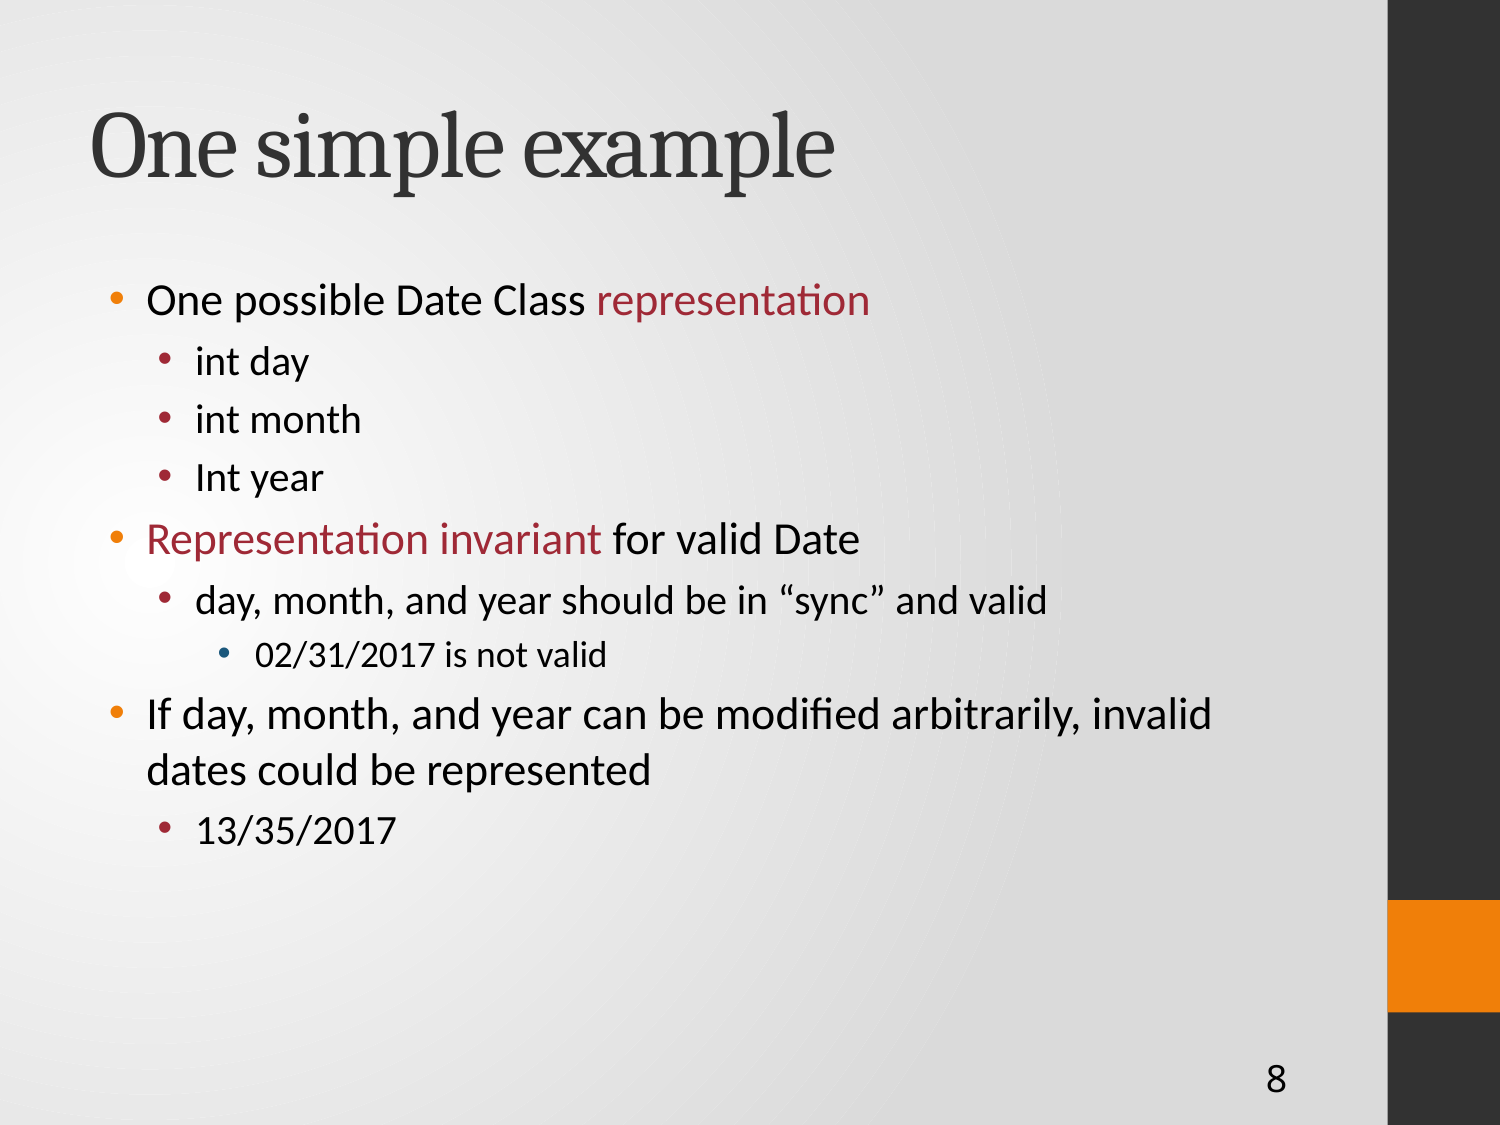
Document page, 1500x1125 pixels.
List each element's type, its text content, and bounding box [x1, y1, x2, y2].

list One possible Date Class representation int day int month Int year Representation invariant for valid Date day, month, and year should be in “sync” and valid 02/31/2017 is not valid If day, month, and year can be modified arbitrarily, invalid dates could be represented 13/35/2017 [75, 262, 1325, 1050]
title One simple example [75, 45, 1325, 233]
